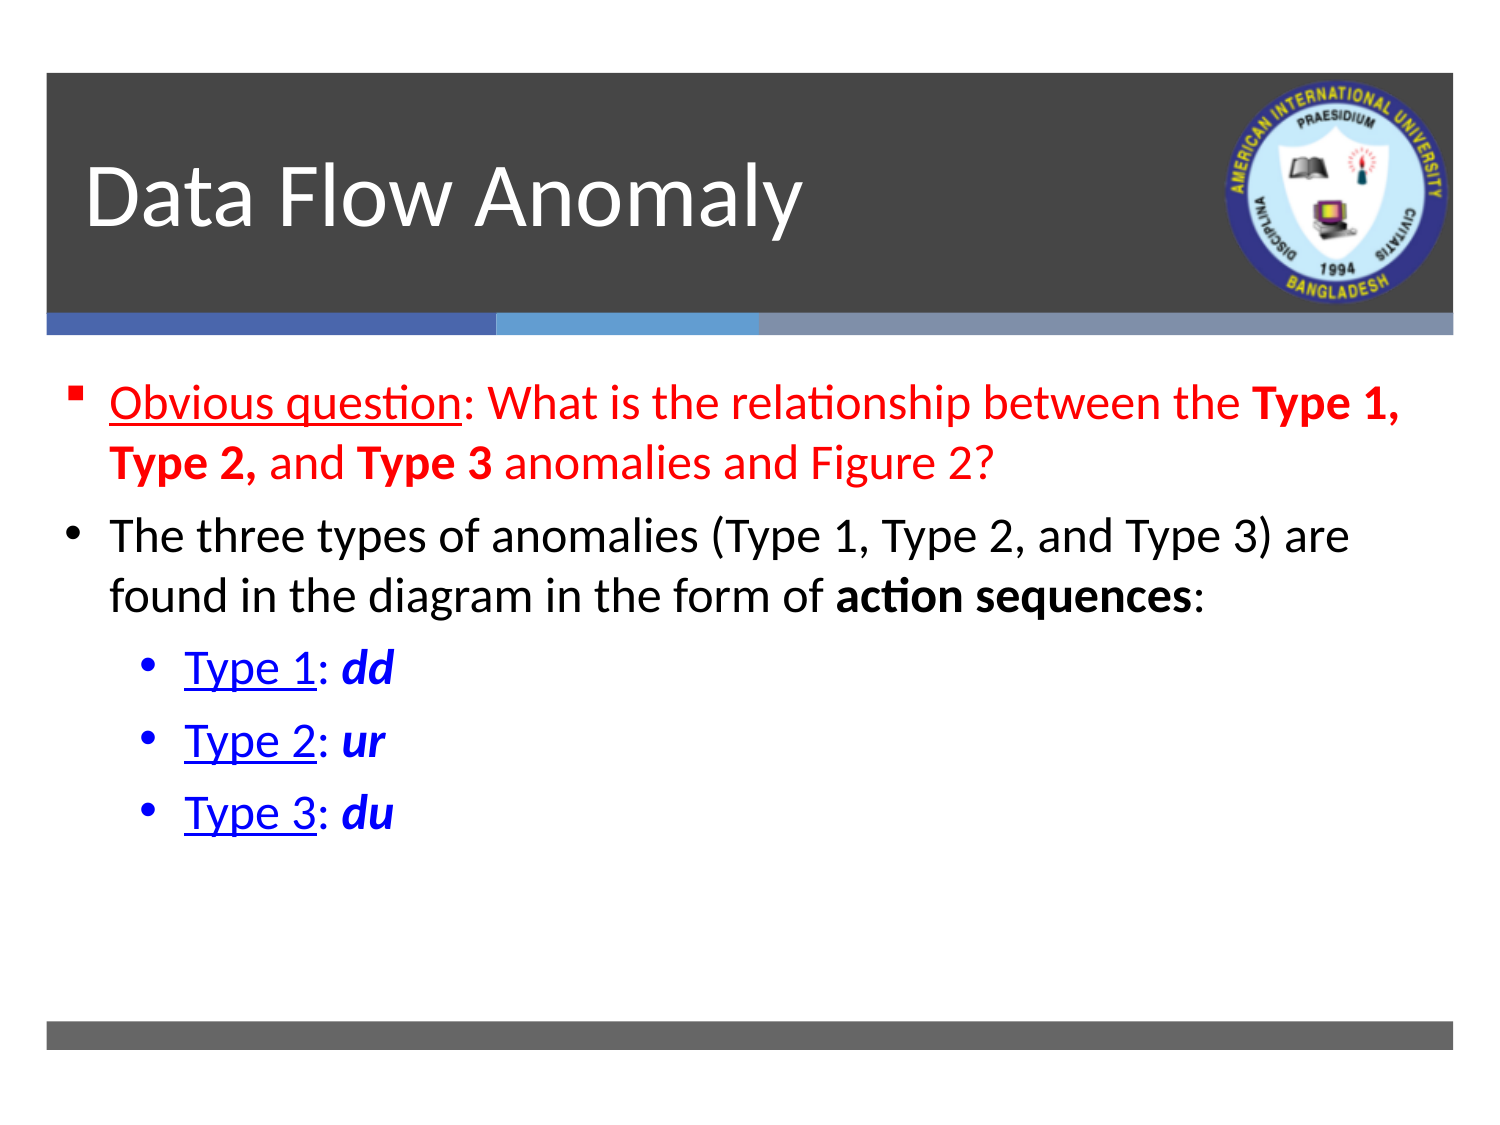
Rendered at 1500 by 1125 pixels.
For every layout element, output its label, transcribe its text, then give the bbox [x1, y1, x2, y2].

title Data Flow Anomaly [69, 73, 1351, 253]
picture [1220, 75, 1454, 310]
text_box Obvious question: What is the relationship between the Type 1, Type 2, and Type 3 anomalies and Figure 2? The three types of anomalies (Type 1, Type 2, and Type 3) are found in the diagram in the form of action sequences: Type 1: dd Type 2: ur Type 3: du [49, 362, 1444, 847]
